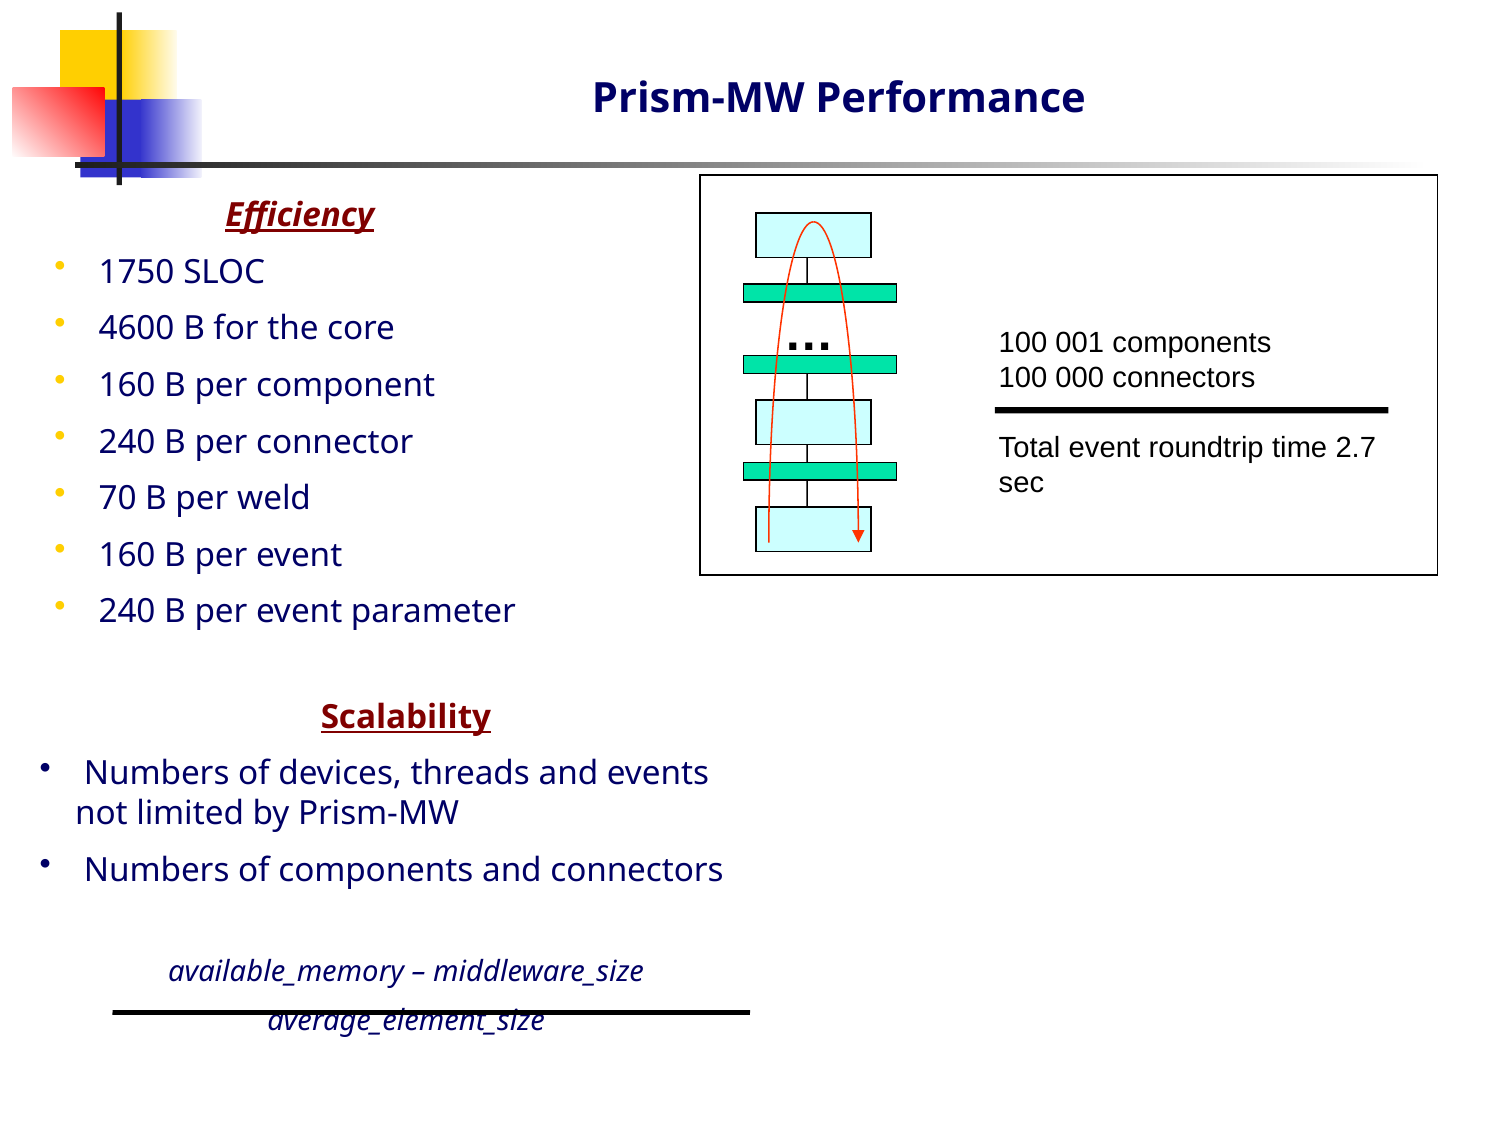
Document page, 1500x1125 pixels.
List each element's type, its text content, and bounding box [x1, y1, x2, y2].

text_box Scalability Numbers of devices, threads and events not limited by Prism-MW Numbers of components and connectors available_memory – middleware_size average_element_size [24, 687, 788, 1044]
text_box Efficiency 1750 SLOC 4600 B for the core 160 B per component 240 B per connector 70 B per weld 160 B per event 240 B per event parameter [0, 186, 600, 637]
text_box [699, 174, 1438, 576]
text_box Prism-MW Performance [99, 62, 1500, 138]
